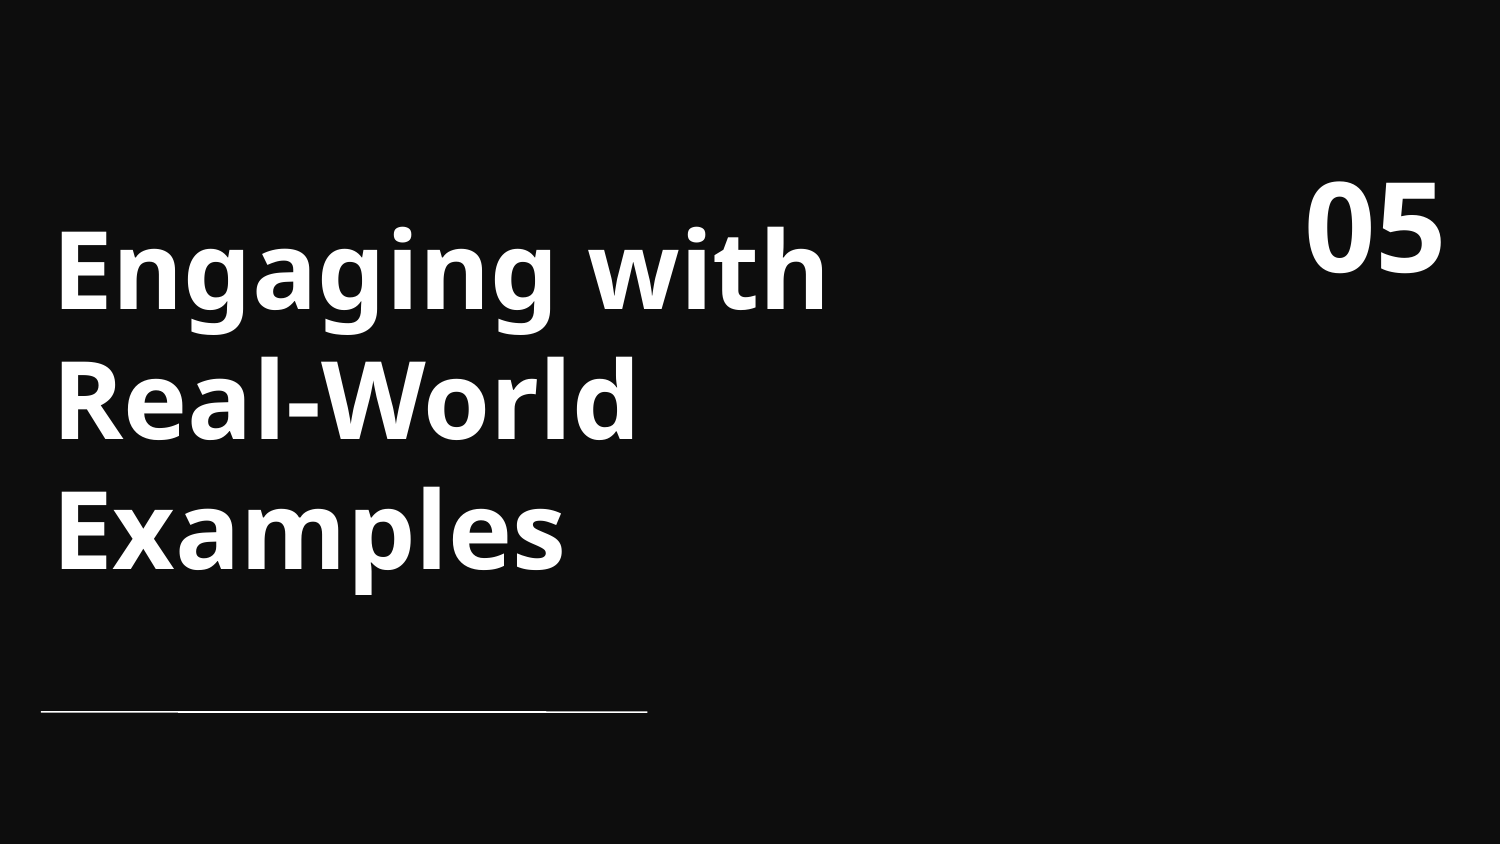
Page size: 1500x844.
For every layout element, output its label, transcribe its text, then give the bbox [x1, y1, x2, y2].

title Engaging with Real-World Examples [37, 125, 1055, 607]
title 05 [1192, 131, 1463, 313]
